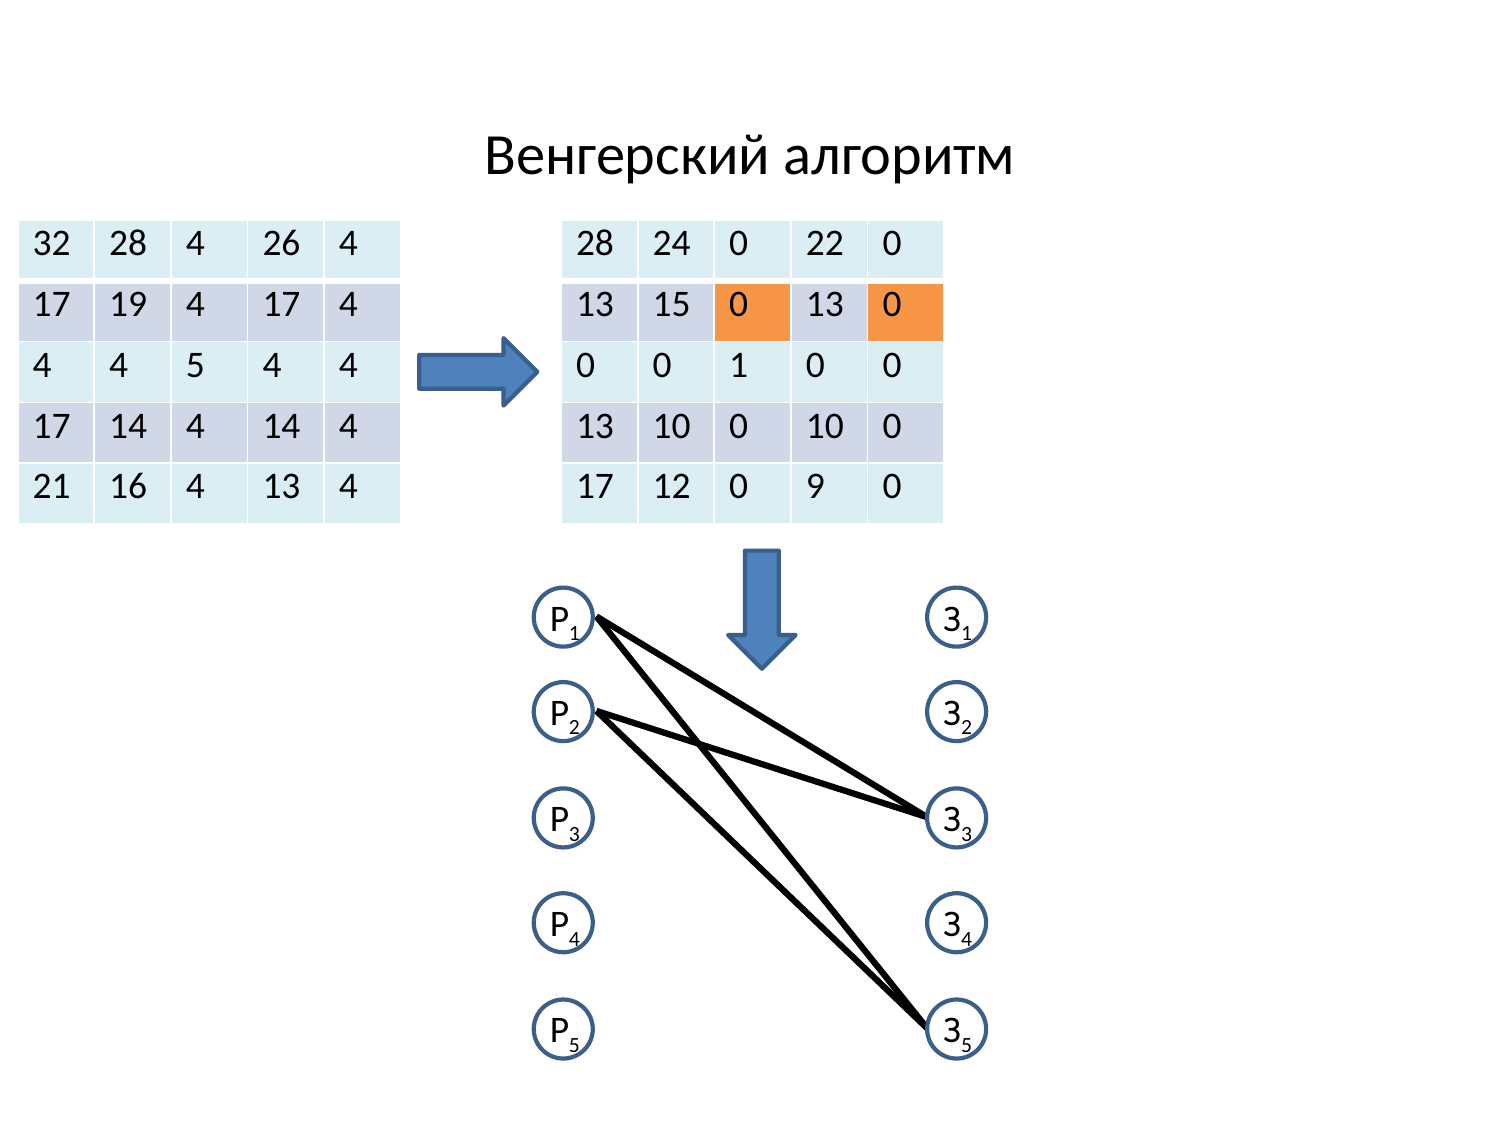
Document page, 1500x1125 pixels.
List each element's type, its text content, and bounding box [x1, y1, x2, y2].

table_header 22 [792, 273, 867, 278]
table_header 4 [172, 273, 247, 278]
table_cell 0 [715, 464, 790, 523]
table_cell 4 [95, 342, 170, 402]
table_cell 13 [562, 284, 637, 341]
table_header 28 [95, 221, 170, 278]
text_box Венгерский алгоритм [112, 30, 1388, 273]
table_cell 9 [792, 464, 867, 523]
text_box [531, 908, 535, 937]
text_box З5 [928, 997, 987, 1064]
text_box З2 [933, 680, 987, 747]
text_box [742, 548, 781, 613]
table_cell 15 [639, 284, 713, 341]
table_cell 16 [95, 464, 170, 523]
table_cell 4 [172, 403, 247, 462]
table_cell 5 [172, 342, 247, 402]
table_header 0 [715, 273, 790, 278]
table_header 4 [325, 273, 400, 278]
table_cell 17 [562, 464, 637, 523]
table_cell 0 [562, 342, 637, 402]
table_header 32 [19, 221, 93, 278]
text_box Р4 [535, 891, 590, 958]
table_header 26 [248, 273, 323, 278]
table_cell 0 [792, 342, 867, 402]
table_cell 4 [325, 342, 400, 402]
table_cell 0 [868, 464, 943, 523]
table_cell 14 [248, 403, 323, 462]
text_box З4 [933, 891, 987, 958]
text_box [531, 603, 535, 632]
table_cell 4 [325, 403, 400, 462]
table_cell 17 [19, 403, 93, 462]
table_cell 10 [792, 403, 867, 462]
table_cell 4 [325, 284, 400, 341]
table_cell 4 [172, 464, 247, 523]
table_cell 19 [95, 284, 170, 341]
table_cell 4 [172, 284, 247, 341]
table_cell 0 [868, 342, 943, 402]
text_box Р5 [535, 997, 595, 1064]
text_box Р2 [535, 680, 590, 747]
text_box Р3 [535, 786, 590, 853]
table_cell 13 [248, 464, 323, 523]
table_cell 1 [715, 342, 790, 402]
text_box [531, 803, 535, 832]
table_cell 10 [639, 403, 713, 462]
table_cell 0 [715, 403, 790, 462]
table_cell 14 [95, 403, 170, 462]
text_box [596, 616, 928, 710]
table_cell 17 [19, 284, 93, 341]
text_box [531, 697, 535, 726]
text_box З1 [928, 586, 987, 652]
text_box [417, 336, 540, 408]
table_cell 4 [19, 342, 93, 402]
table_header 28 [562, 273, 637, 278]
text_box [596, 710, 928, 1029]
text_box [531, 1014, 535, 1044]
table_cell 4 [325, 464, 400, 523]
table_header 24 [639, 273, 713, 278]
table_cell 12 [639, 464, 713, 523]
table_cell 0 [868, 284, 943, 341]
table_cell 4 [248, 342, 323, 402]
table_cell 13 [792, 284, 867, 341]
table_cell 0 [715, 284, 790, 341]
table_cell 17 [248, 284, 323, 341]
text_box З3 [933, 786, 987, 853]
table_header 0 [868, 273, 943, 278]
table_cell 0 [639, 342, 713, 402]
table_cell 13 [562, 403, 637, 462]
text_box Р1 [535, 586, 595, 652]
table_cell 21 [19, 464, 93, 523]
table_cell 0 [868, 403, 943, 462]
